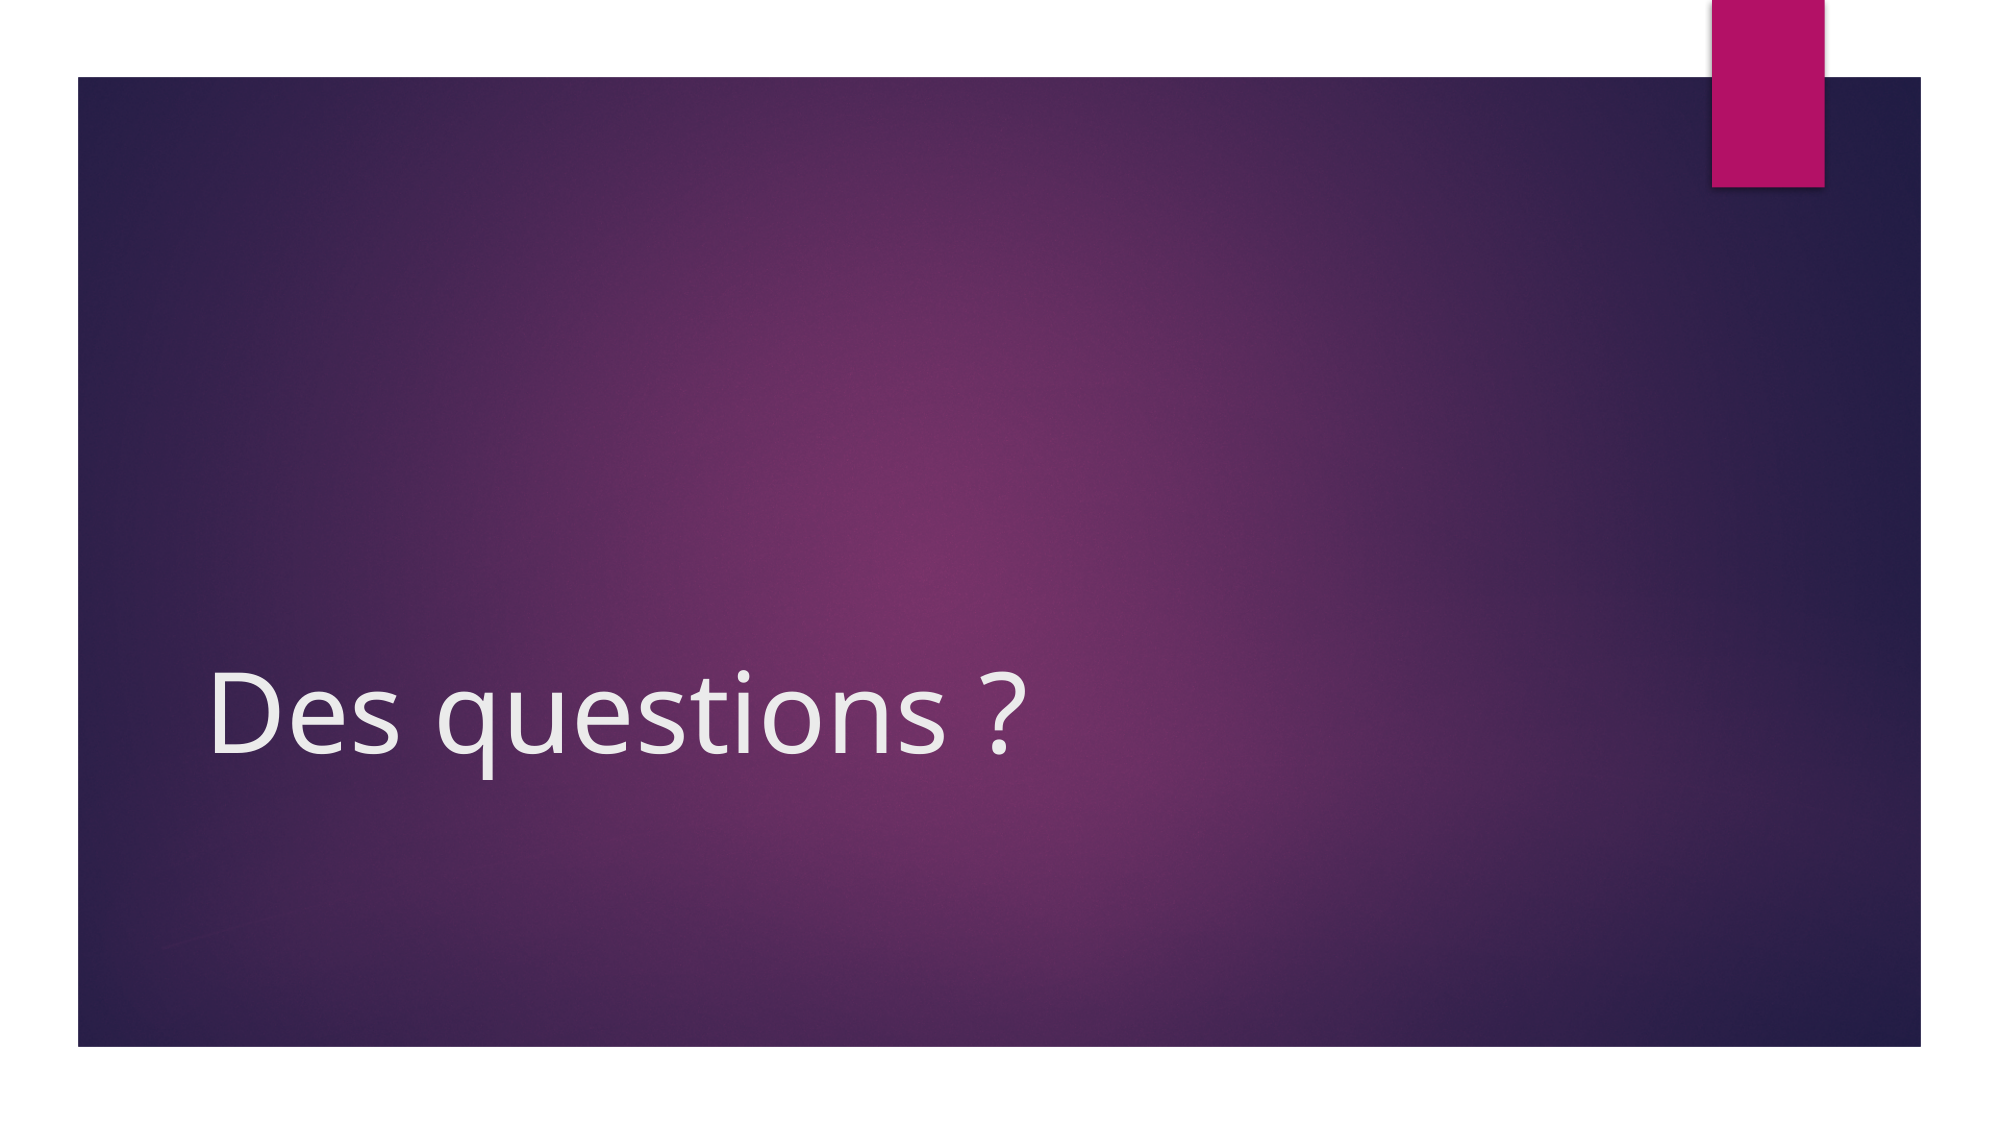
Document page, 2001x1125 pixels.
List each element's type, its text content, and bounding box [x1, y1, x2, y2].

title Des questions ? [189, 344, 1638, 784]
